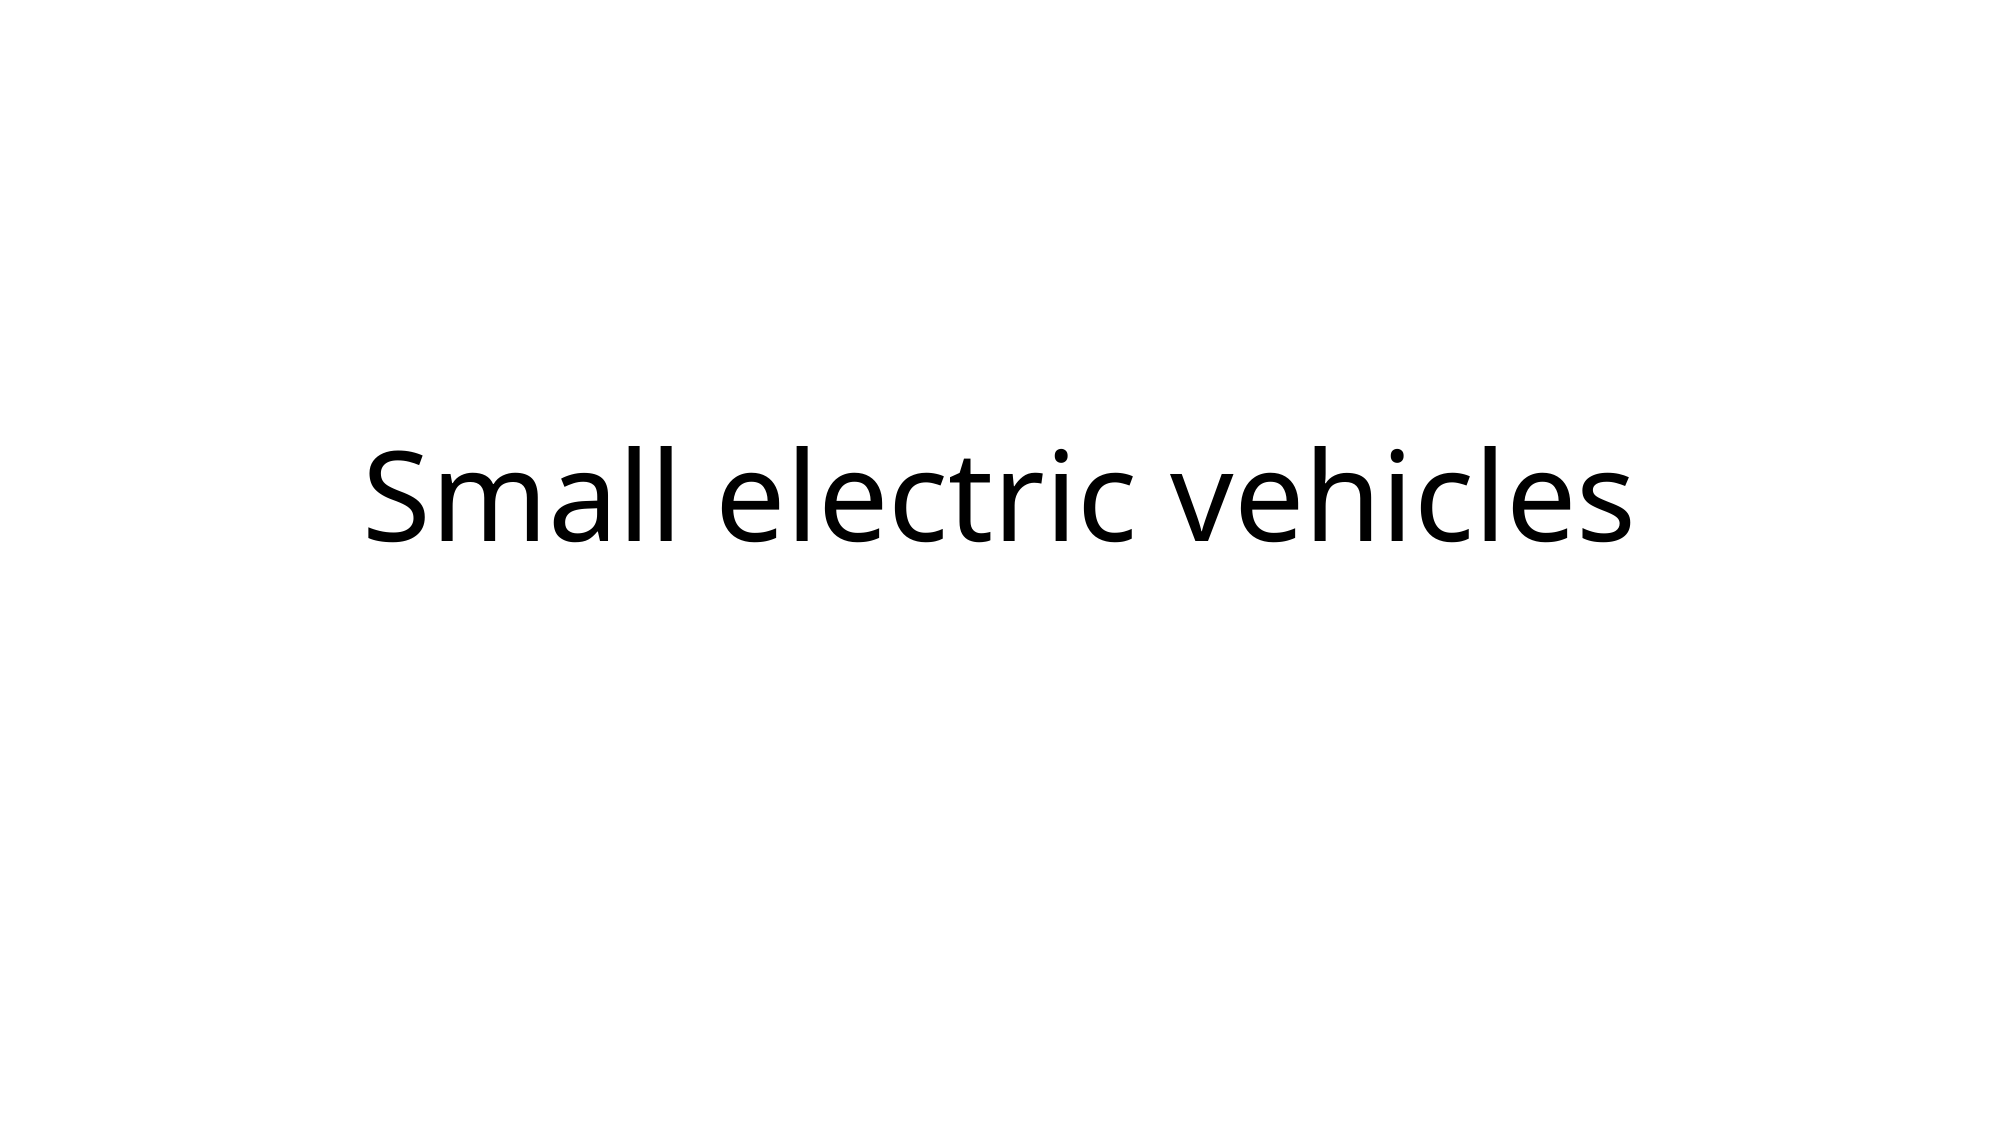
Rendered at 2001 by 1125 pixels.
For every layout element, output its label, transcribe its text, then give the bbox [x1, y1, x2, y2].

title Small electric vehicles [249, 184, 1750, 576]
